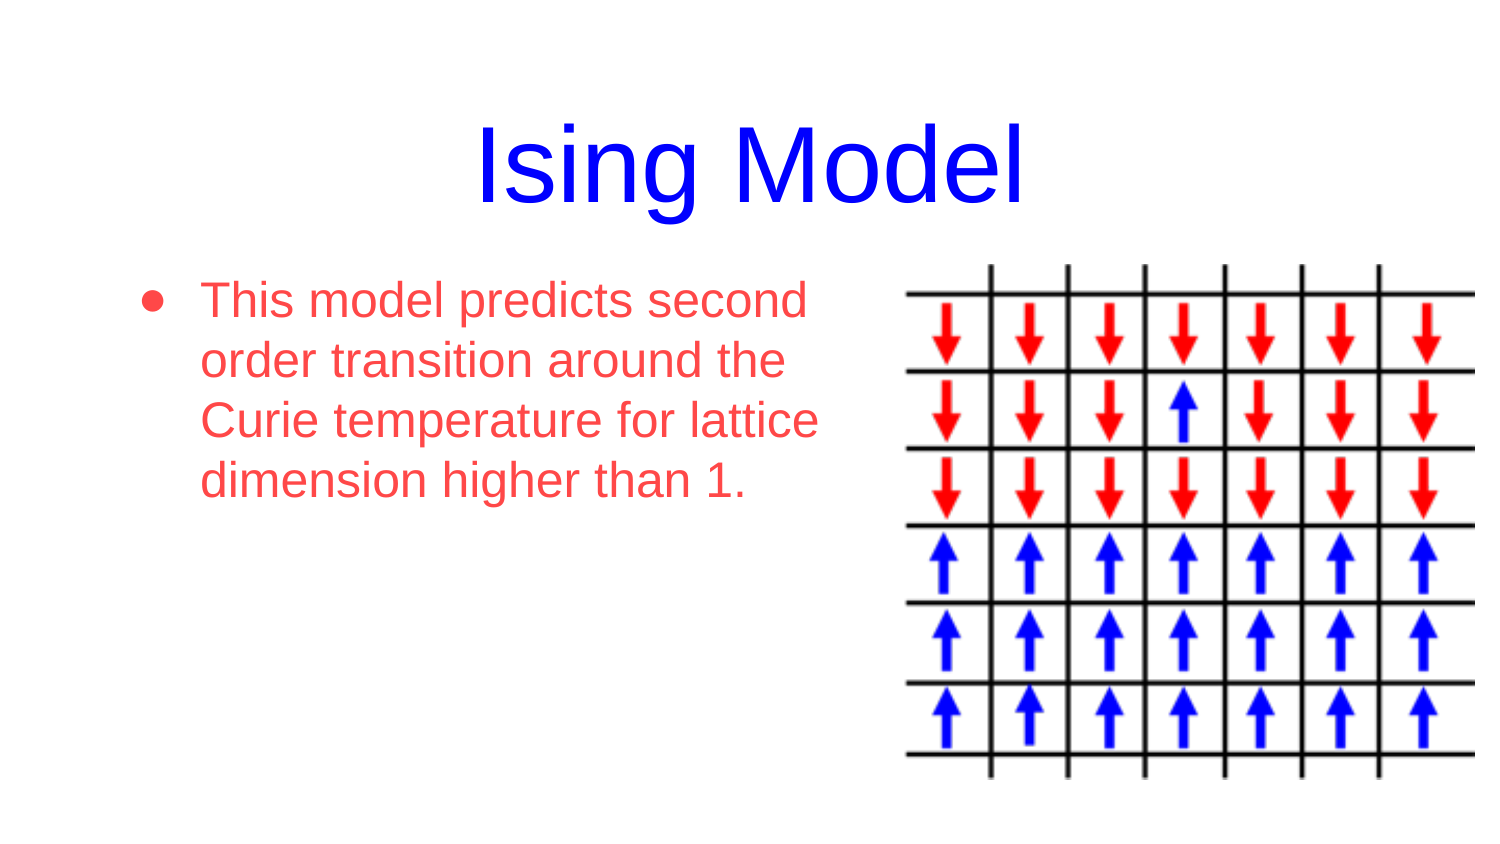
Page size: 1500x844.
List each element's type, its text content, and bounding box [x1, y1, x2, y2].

title Ising Model [110, 77, 1390, 239]
subtitle This model predicts second order transition around the Curie temperature for lattice dimension higher than 1. [110, 252, 900, 792]
picture [899, 264, 1476, 780]
